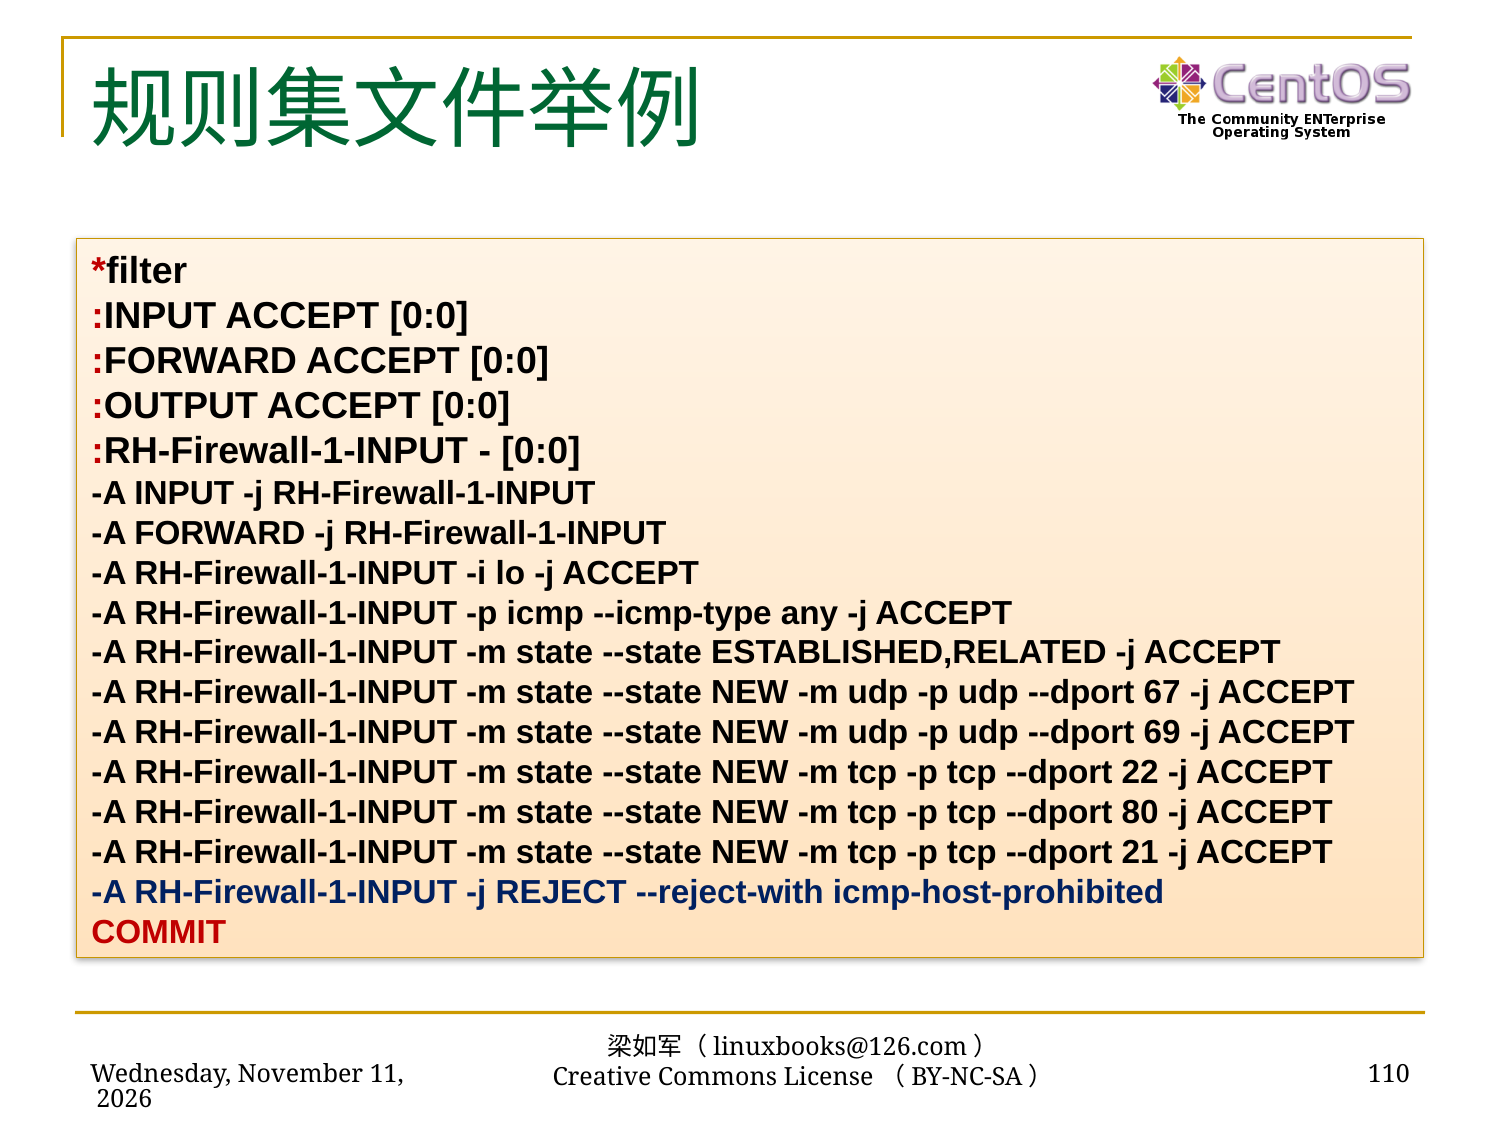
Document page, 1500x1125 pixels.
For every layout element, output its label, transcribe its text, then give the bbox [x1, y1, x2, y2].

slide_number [74, 1023, 426, 1100]
title 规则集文件举例 [74, 45, 1426, 233]
footer 梁如军（linuxbooks@126.com） Creative Commons License（BY-NC-SA） [359, 1022, 1247, 1099]
slide_number 110 [1074, 1023, 1426, 1100]
text_box *filter :INPUT ACCEPT [0:0] :FORWARD ACCEPT [0:0] :OUTPUT ACCEPT [0:0] :RH-Firewall-1-INPUT - [0:0] -A INPUT -j RH-Firewall-1-INPUT -A FORWARD -j RH-Firewall-1-INPUT -A RH-Firewall-1-INPUT -i lo -j ACCEPT -A RH-Firewall-1-INPUT -p icmp --icmp-type any -j ACCEPT -A RH-Firewall-1-INPUT -m state --state ESTABLISHED,RELATED -j ACCEPT -A RH-Firewall-1-INPUT -m state --state NEW -m udp -p udp --dport 67 -j ACCEPT -A RH-Firewall-1-INPUT -m state --state NEW -m udp -p udp --dport 69 -j ACCEPT -A RH-Firewall-1-INPUT -m state --state NEW -m tcp -p tcp --dport 22 -j ACCEPT -A RH-Firewall-1-INPUT -m state --state NEW -m tcp -p tcp --dport 80 -j ACCEPT -A RH-Firewall-1-INPUT -m state --state NEW -m tcp -p tcp --dport 21 -j ACCEPT -A RH-Firewall-1-INPUT -j REJECT --reject-with icmp-host-prohibited COMMIT [76, 238, 1424, 958]
